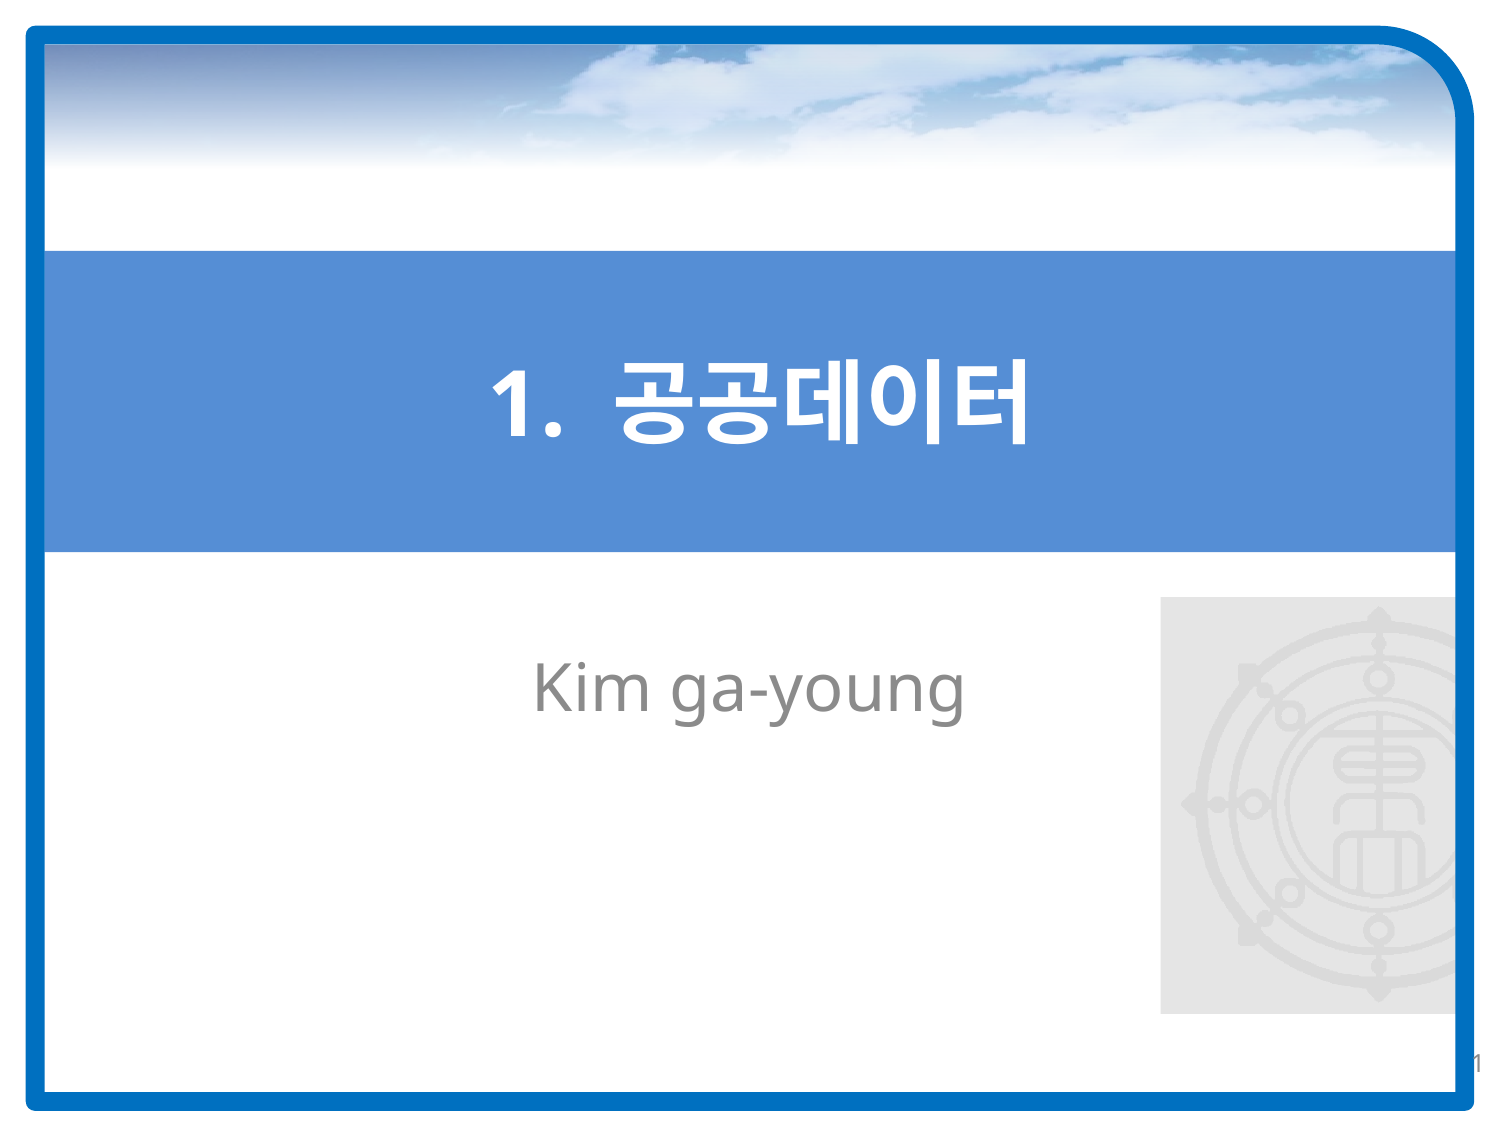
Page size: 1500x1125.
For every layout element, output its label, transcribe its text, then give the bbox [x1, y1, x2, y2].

title 1. 공공데이터 [123, 278, 1399, 521]
slide_number 1 [1357, 1029, 1500, 1100]
subtitle Kim ga-young [225, 637, 1275, 835]
